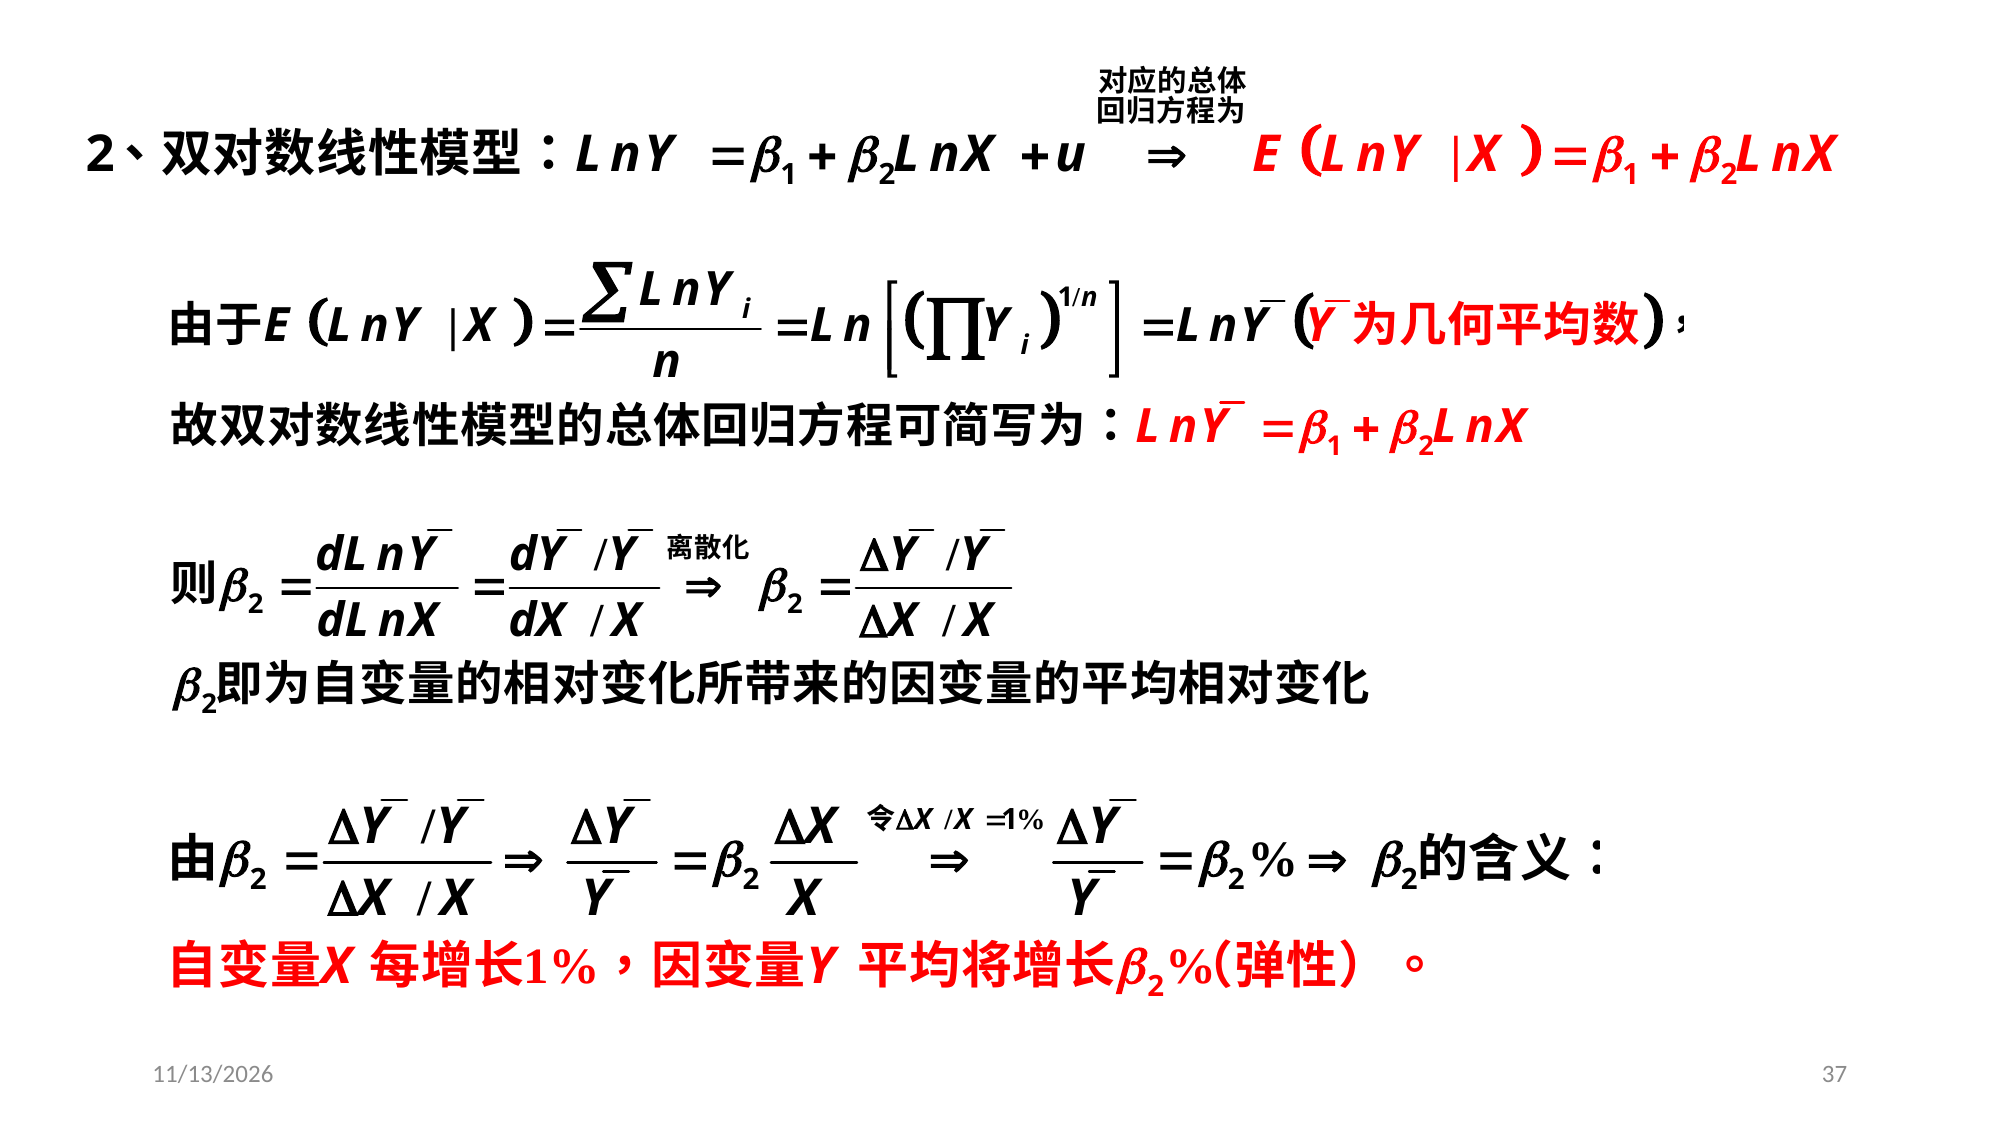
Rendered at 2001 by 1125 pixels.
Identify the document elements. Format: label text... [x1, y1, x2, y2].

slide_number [137, 1042, 588, 1103]
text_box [164, 788, 1600, 1009]
slide_number 37 [1412, 1042, 1863, 1103]
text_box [79, 56, 1863, 201]
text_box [164, 519, 1377, 725]
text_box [164, 253, 1684, 467]
